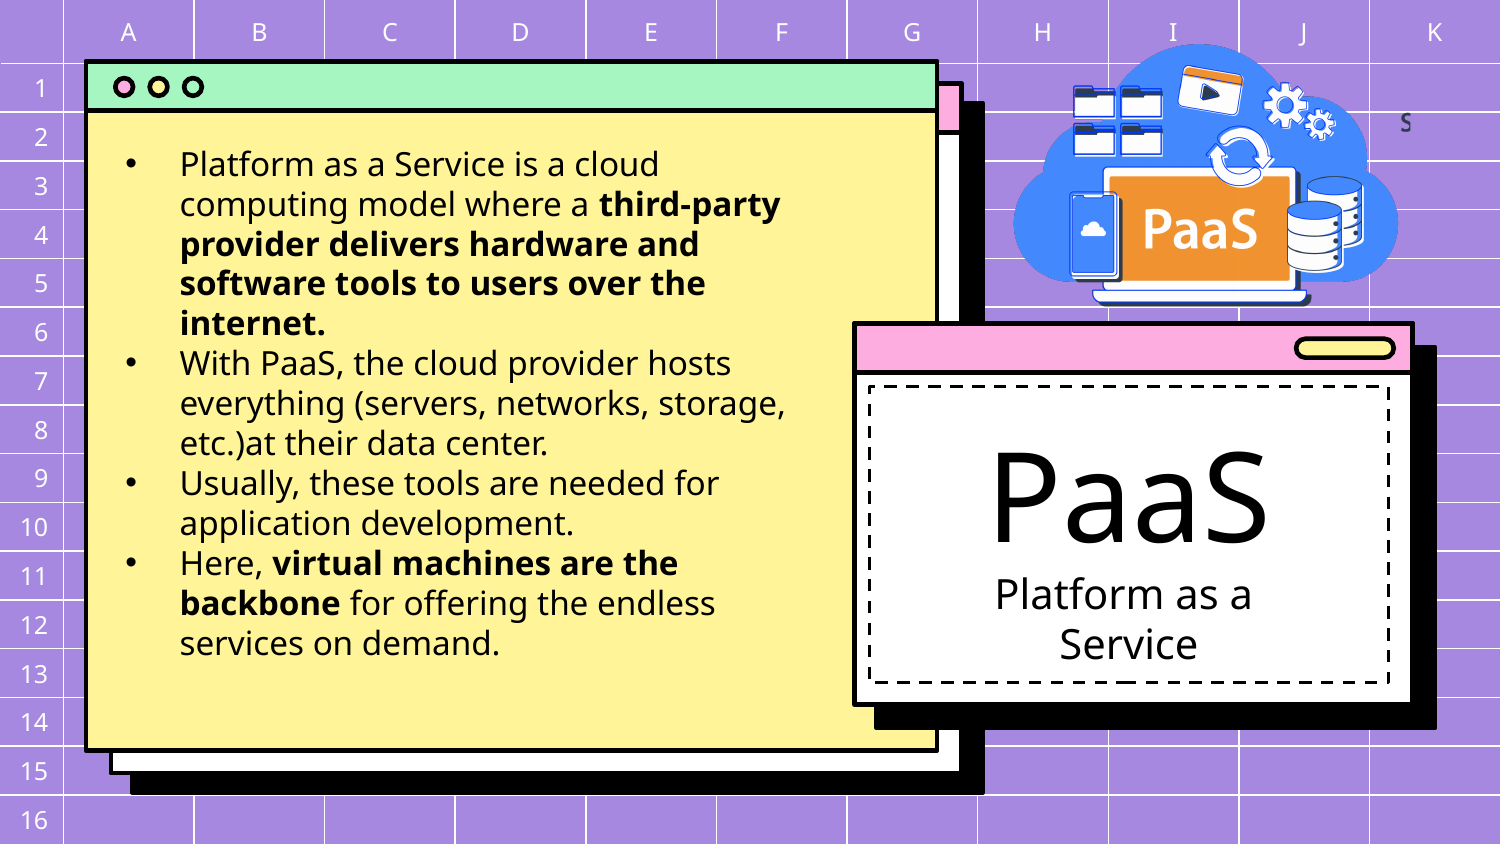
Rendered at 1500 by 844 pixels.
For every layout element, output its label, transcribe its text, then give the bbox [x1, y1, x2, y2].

picture [1010, 29, 1411, 313]
text_box PaaS Platform as a Service [869, 386, 1389, 683]
subtitle Platform as a Service is a cloud computing model where a third-party provider delivers hardware and software tools to users over the internet. With PaaS, the cloud provider hosts everything (servers, networks, storage, etc.)at their data center. Usually, these tools are needed for application development. Here, virtual machines are the backbone for offering the endless services on demand. [89, 127, 852, 741]
